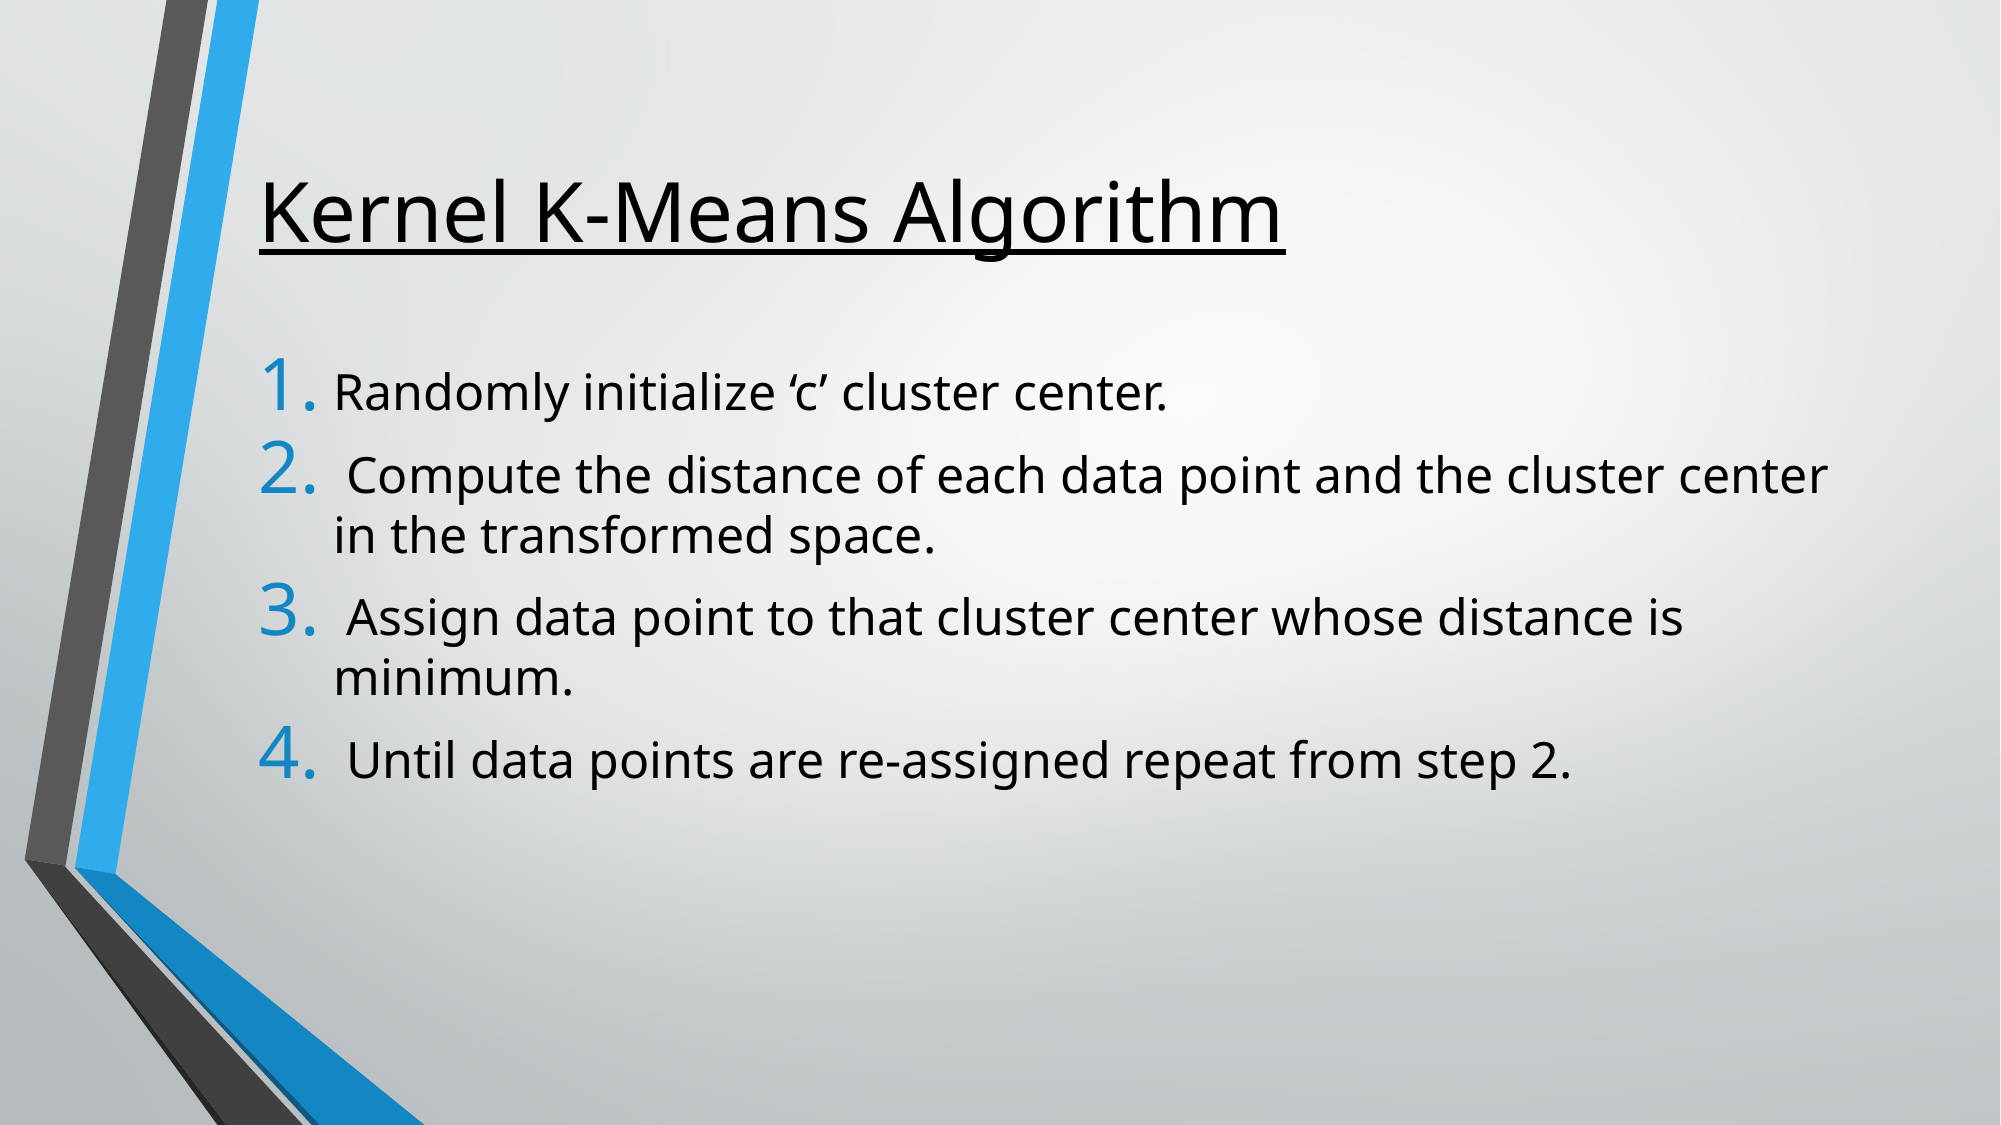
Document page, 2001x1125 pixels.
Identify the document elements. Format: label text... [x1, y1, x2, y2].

title Kernel K-Means Algorithm [243, 112, 1887, 281]
list Randomly initialize ‘c’ cluster center. Compute the distance of each data point and the cluster center in the transformed space. Assign data point to that cluster center whose distance is minimum. Until data points are re-assigned repeat from step 2. [243, 281, 1887, 950]
